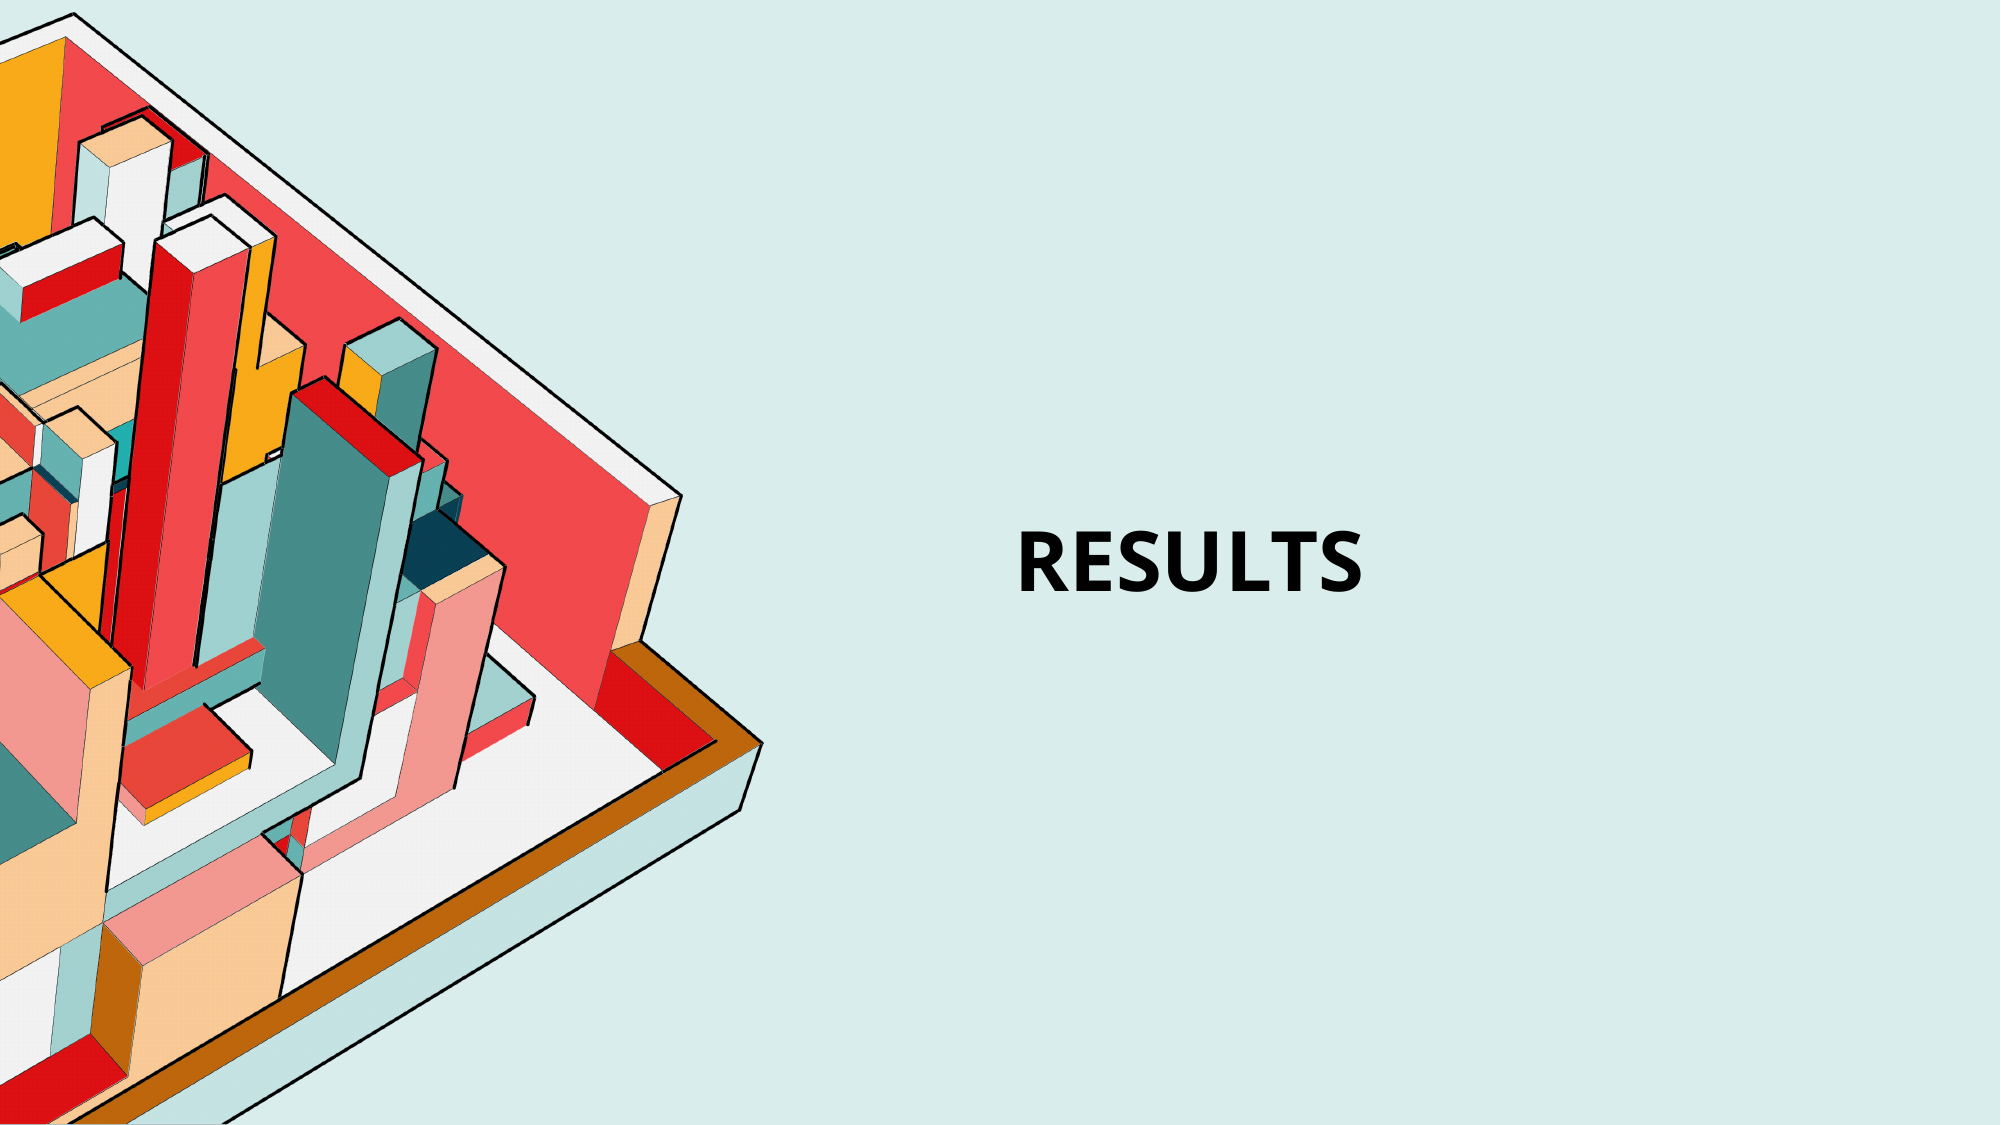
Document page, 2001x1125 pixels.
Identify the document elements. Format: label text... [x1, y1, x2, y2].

picture [0, 0, 765, 1125]
title Results [999, 72, 1926, 617]
